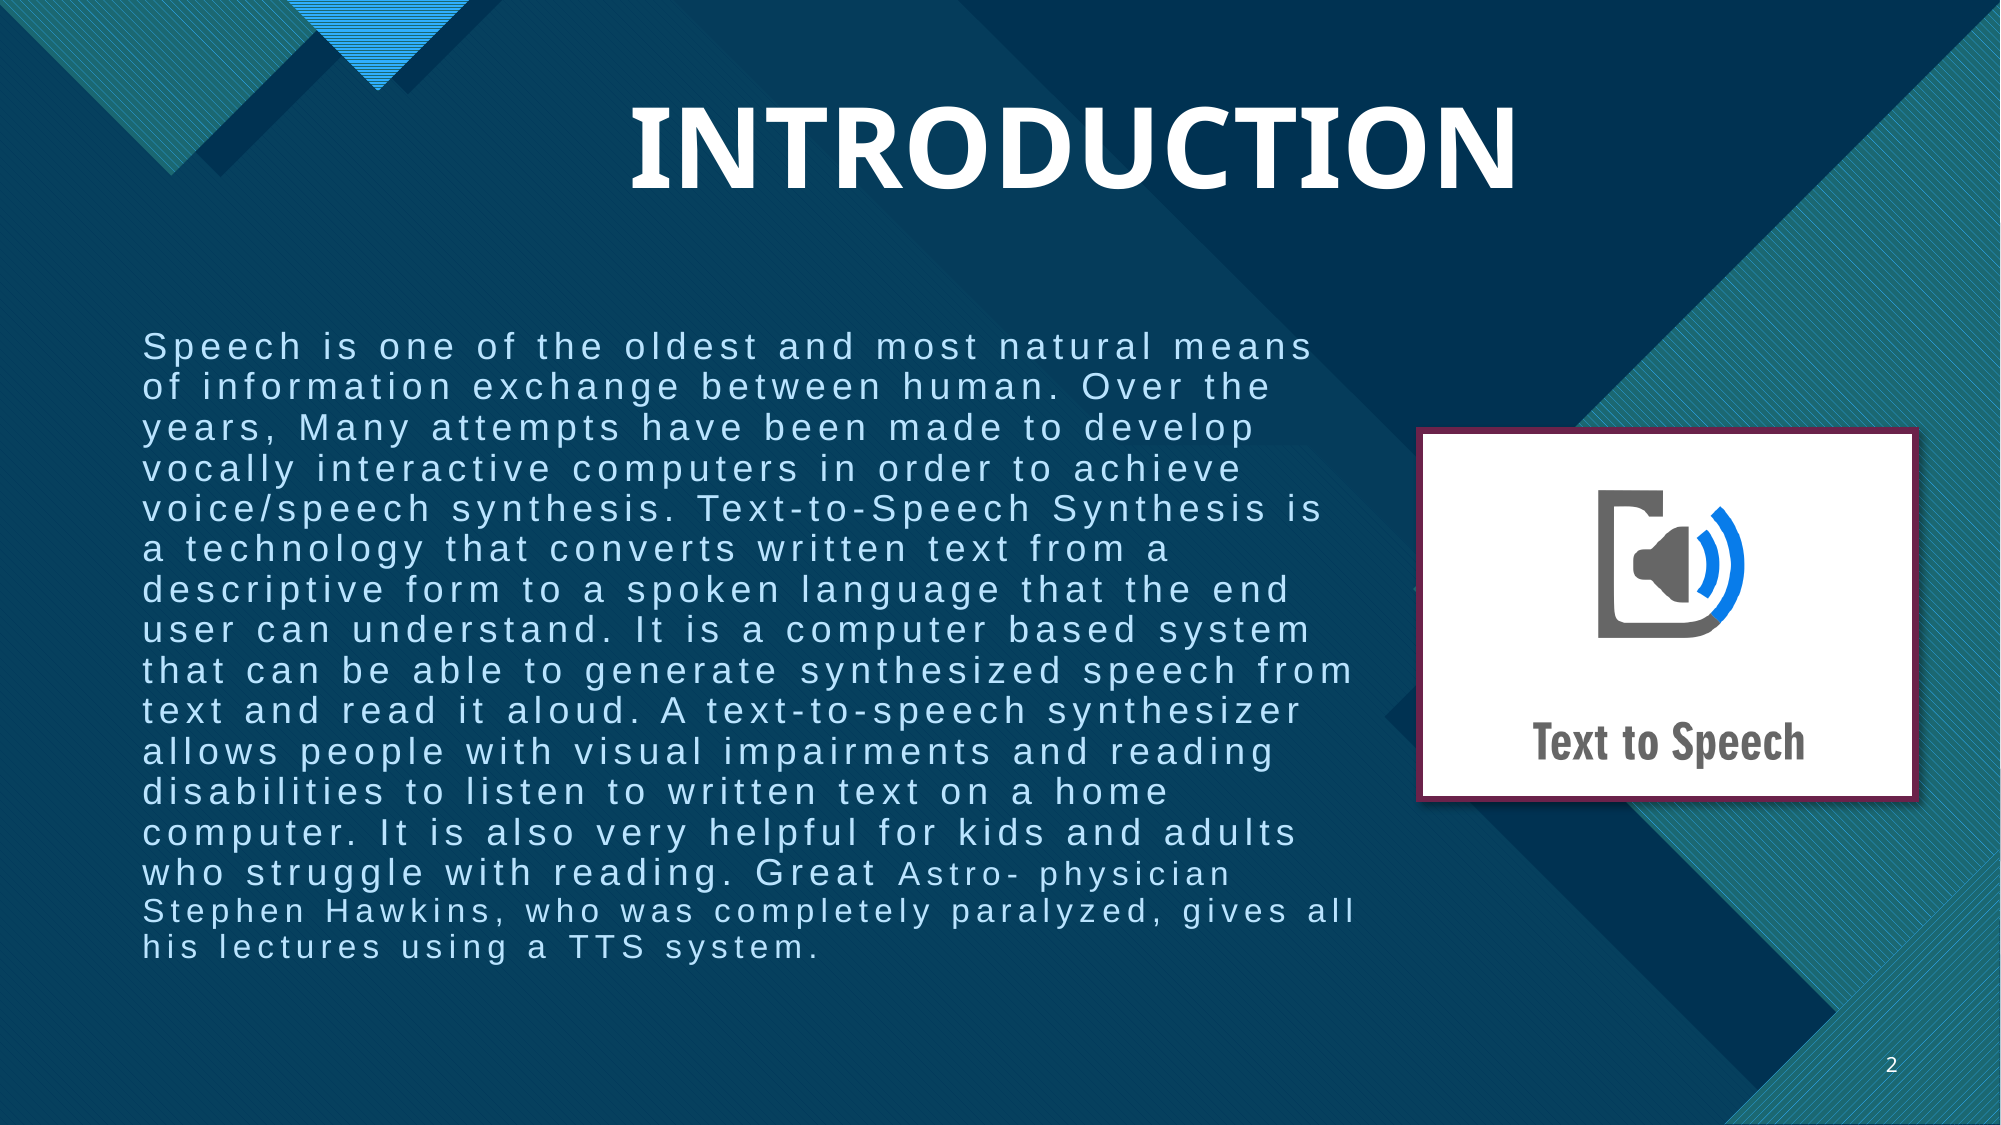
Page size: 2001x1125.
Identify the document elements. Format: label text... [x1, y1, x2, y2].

picture [1422, 433, 1913, 796]
title INTRODUCTION [614, 79, 1891, 221]
text_box Fan Sip Van zip [1641, 781, 2001, 1125]
list Speech is one of the oldest and most natural means of information exchange between human. Over the years, Many attempts have been made to develop vocally interactive computers in order to achieve voice/speech synthesis. Text-to-Speech Synthesis is a technology that converts written text from a descriptive form to a spoken language that the end user can understand. It is a computer based system that can be able to generate synthesized speech from text and read it aloud. A text-to-speech synthesizer allows people with visual impairments and reading disabilities to listen to written text on a home computer. It is also very helpful for kids and adults who struggle with reading. Great Astro- physician Stephen Hawkins, who was completely paralyzed, gives all his lectures using a TTS system. [127, 319, 1382, 1078]
slide_number 2 [1845, 1035, 1913, 1096]
